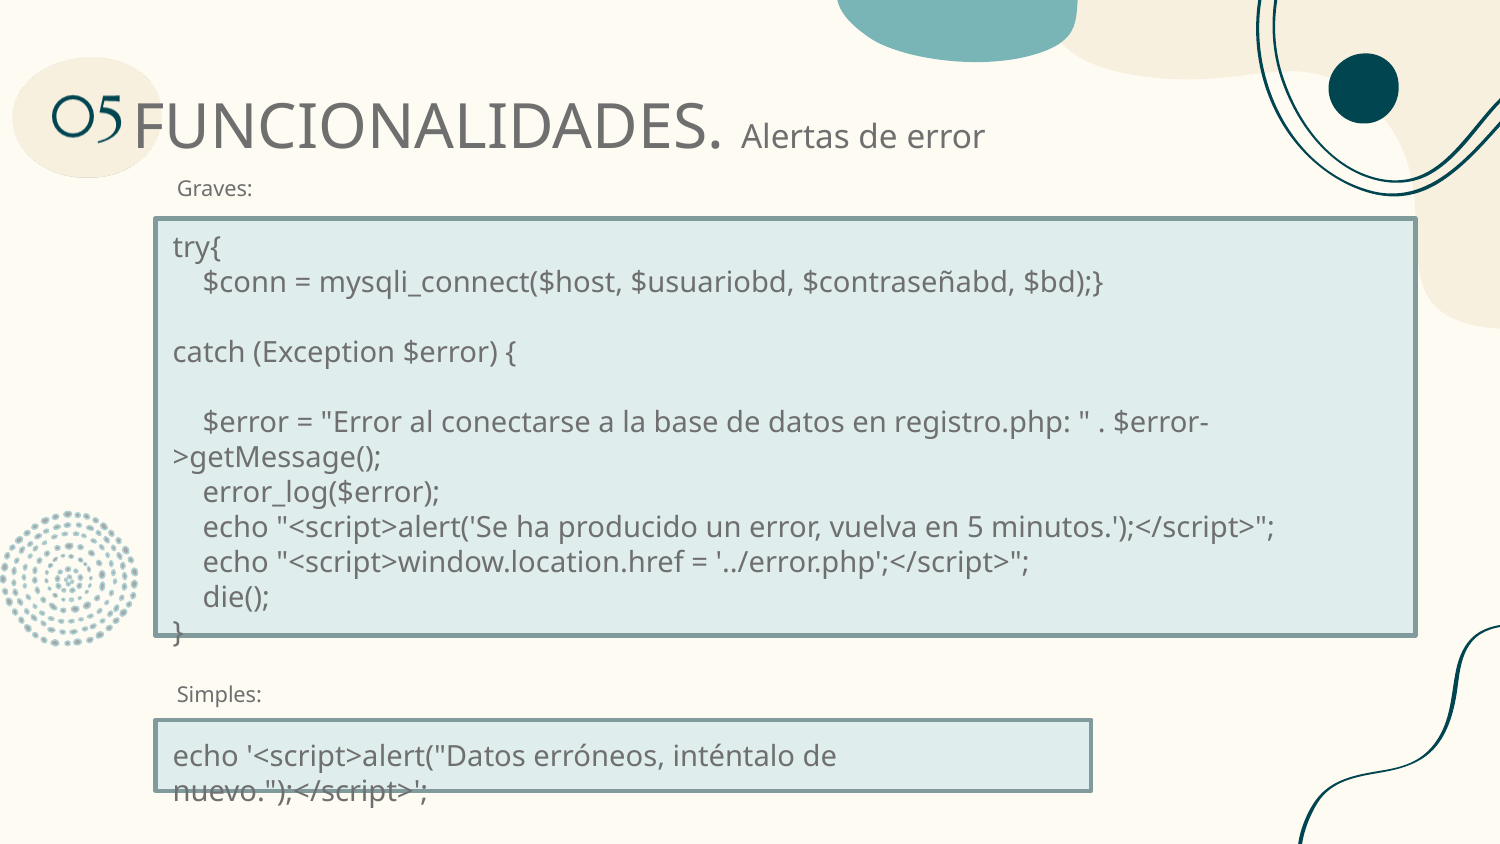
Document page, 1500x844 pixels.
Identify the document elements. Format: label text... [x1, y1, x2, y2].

text_box echo '<script>alert("Datos erróneos, inténtalo de nuevo.");</script>'; [157, 729, 1094, 815]
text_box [1178, 0, 1500, 254]
text_box [153, 216, 1173, 638]
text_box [0, 511, 139, 647]
title FUNCIONALIDADES. Alertas de error [168, 88, 1173, 159]
picture [11, 57, 163, 189]
text_box Simples: [162, 672, 281, 714]
text_box try{ $conn = mysqli_connect($host, $usuariobd, $contraseñabd, $bd);} catch (Exception $error) { $error = "Error al conectarse a la base de datos en registro.php: " . $error->getMessage(); error_log($error); echo "<script>alert('Se ha producido un error, vuelva en 5 minutos.');</script>"; echo "<script>window.location.href = '../error.php';</script>"; die(); } [157, 221, 1419, 656]
text_box Graves: [162, 167, 460, 209]
text_box [153, 718, 1093, 793]
